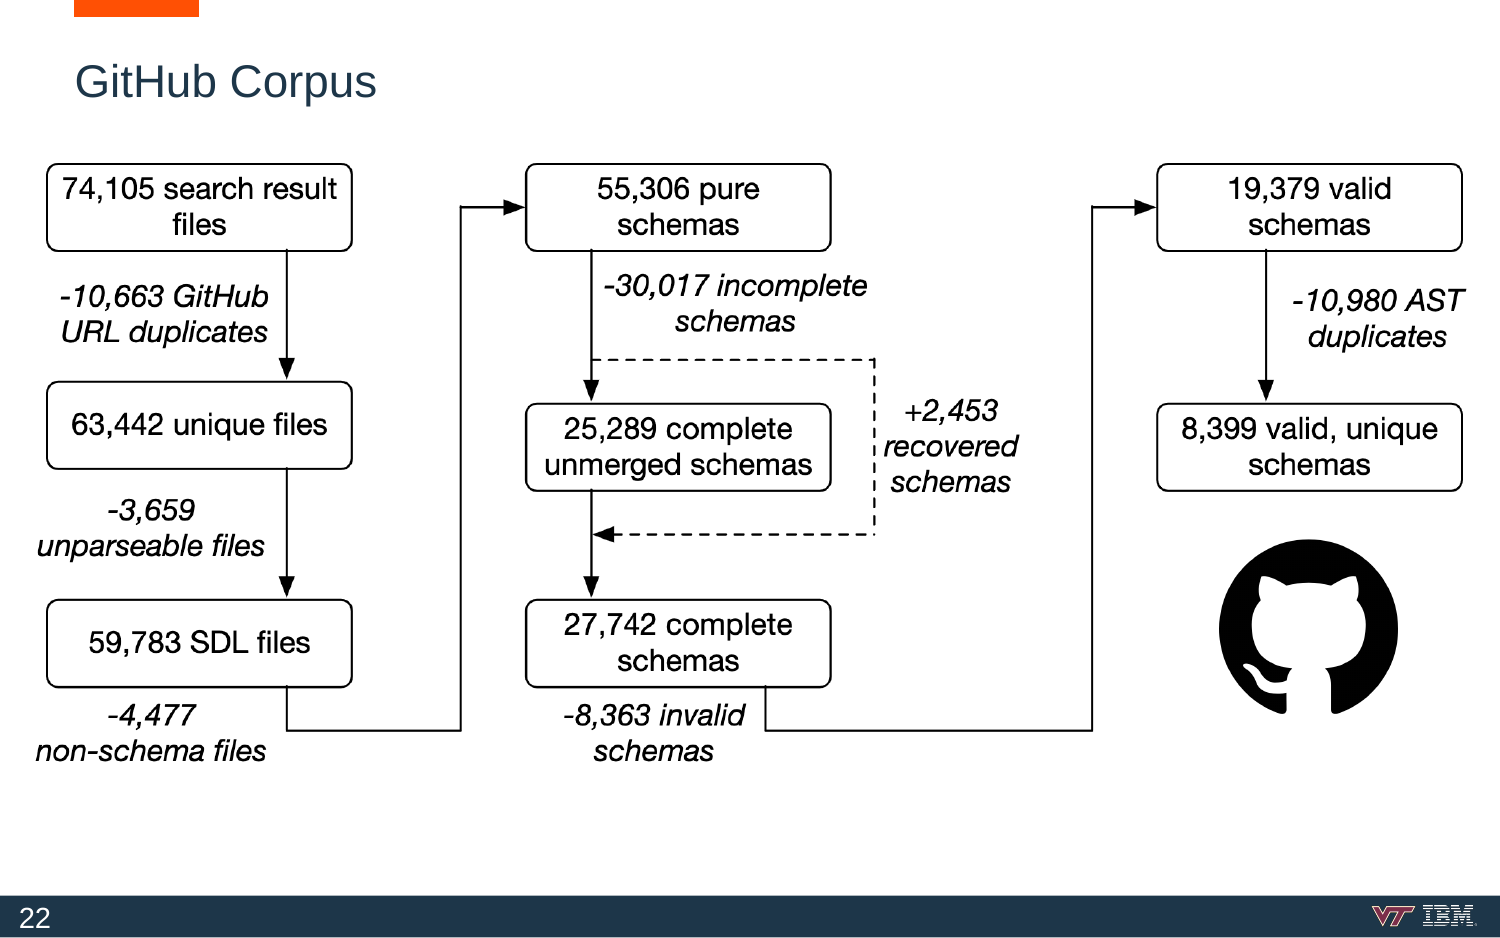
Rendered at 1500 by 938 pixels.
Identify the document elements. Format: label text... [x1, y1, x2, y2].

picture [1369, 905, 1418, 928]
title GitHub Corpus [74, 37, 1425, 94]
picture [24, 158, 1476, 779]
picture [1423, 905, 1477, 926]
